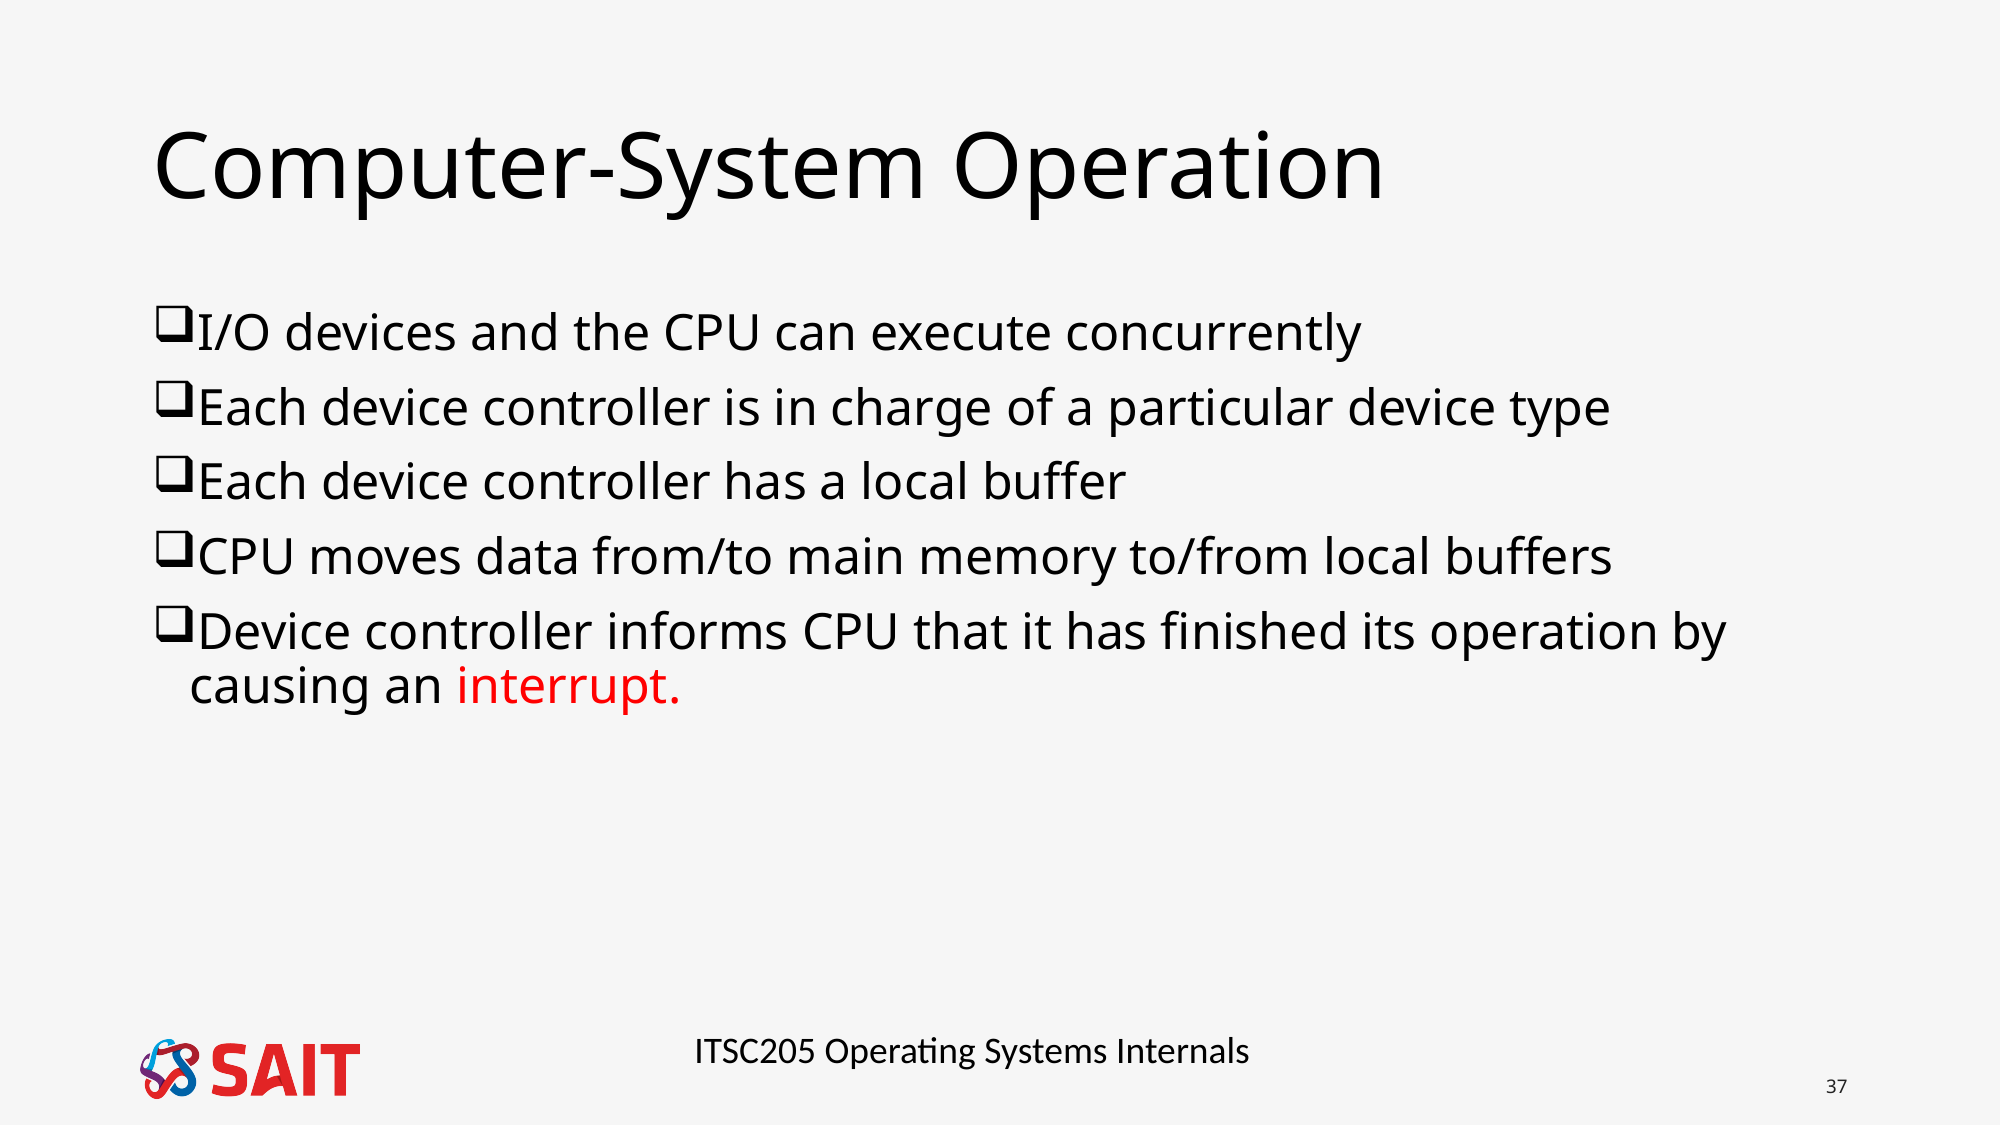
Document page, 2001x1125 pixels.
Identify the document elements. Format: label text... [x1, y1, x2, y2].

slide_number 37 [1718, 1048, 1863, 1109]
text_box ITSC205 Operating Systems Internals [679, 1018, 1511, 1079]
title Computer-System Operation [137, 59, 1863, 278]
picture [114, 1013, 386, 1125]
list I/O devices and the CPU can execute concurrently Each device controller is in charge of a particular device type Each device controller has a local buffer CPU moves data from/to main memory to/from local buffers Device controller informs CPU that it has finished its operation by causing an interrupt. [137, 299, 1863, 1014]
